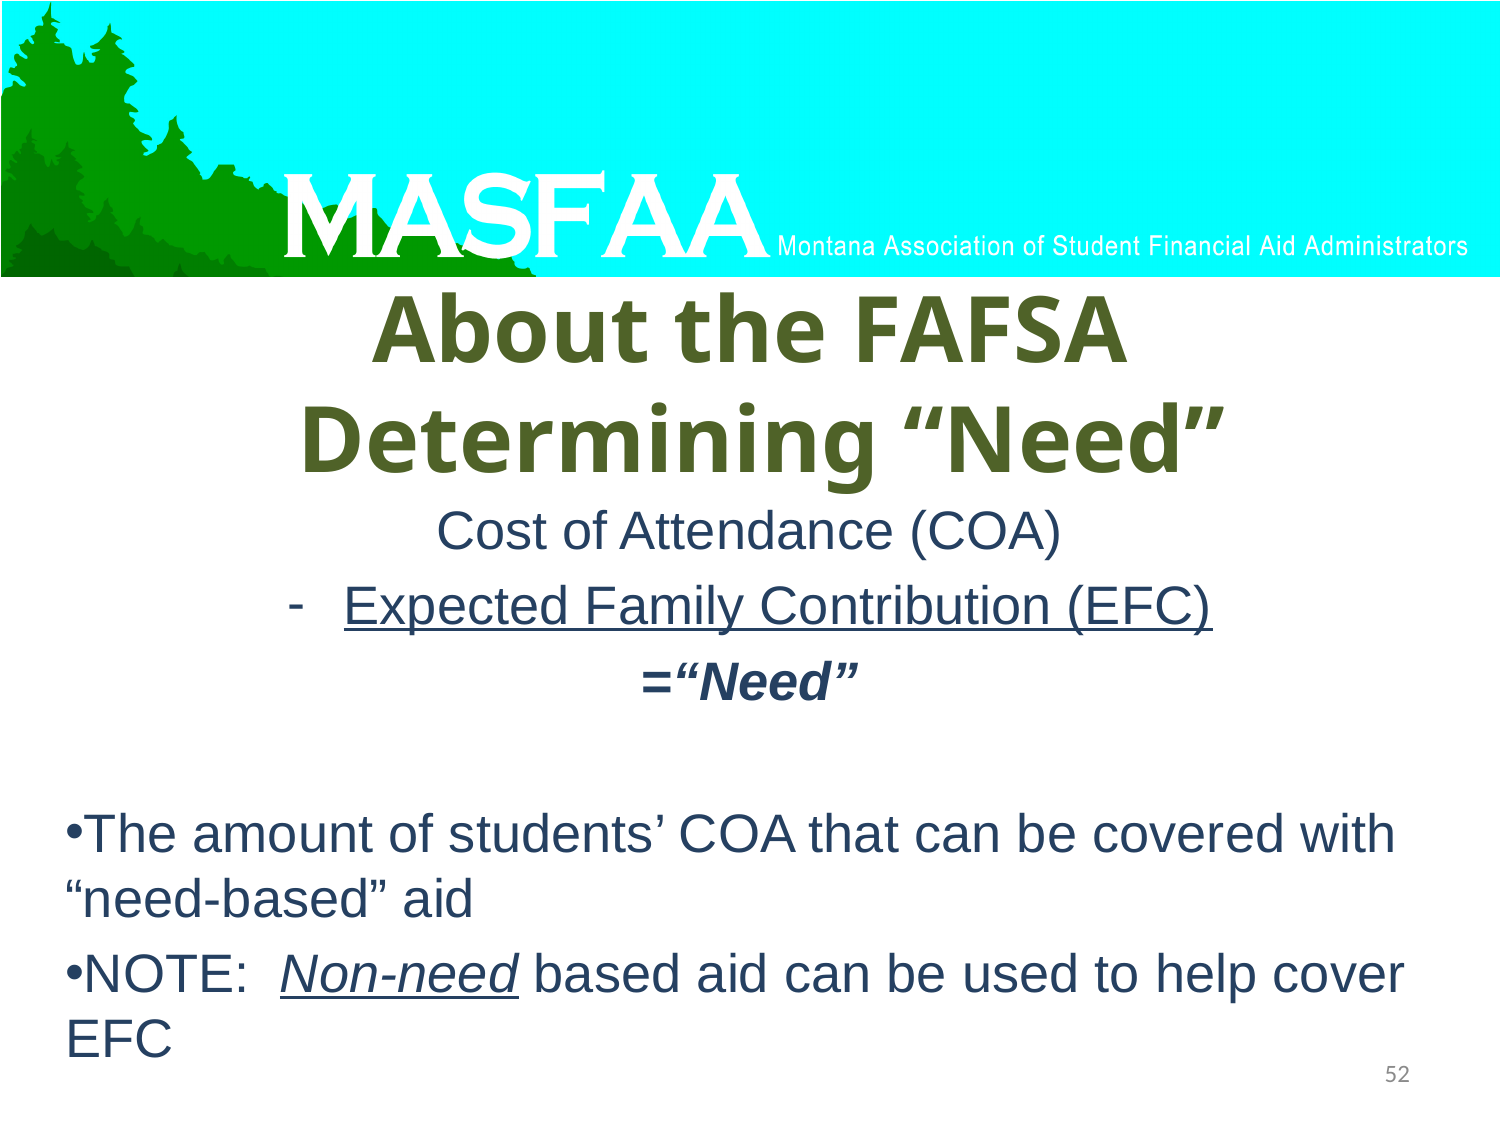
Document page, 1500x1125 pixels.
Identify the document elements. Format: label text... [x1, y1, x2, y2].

subtitle Cost of Attendance (COA) Expected Family Contribution (EFC) =“Need” The amount of students’ COA that can be covered with “need-based” aid NOTE: Non-need based aid can be used to help cover EFC [49, 487, 1451, 1101]
title About the FAFSA Determining “Need” [112, 274, 1388, 487]
slide_number 52 [1074, 1042, 1425, 1103]
